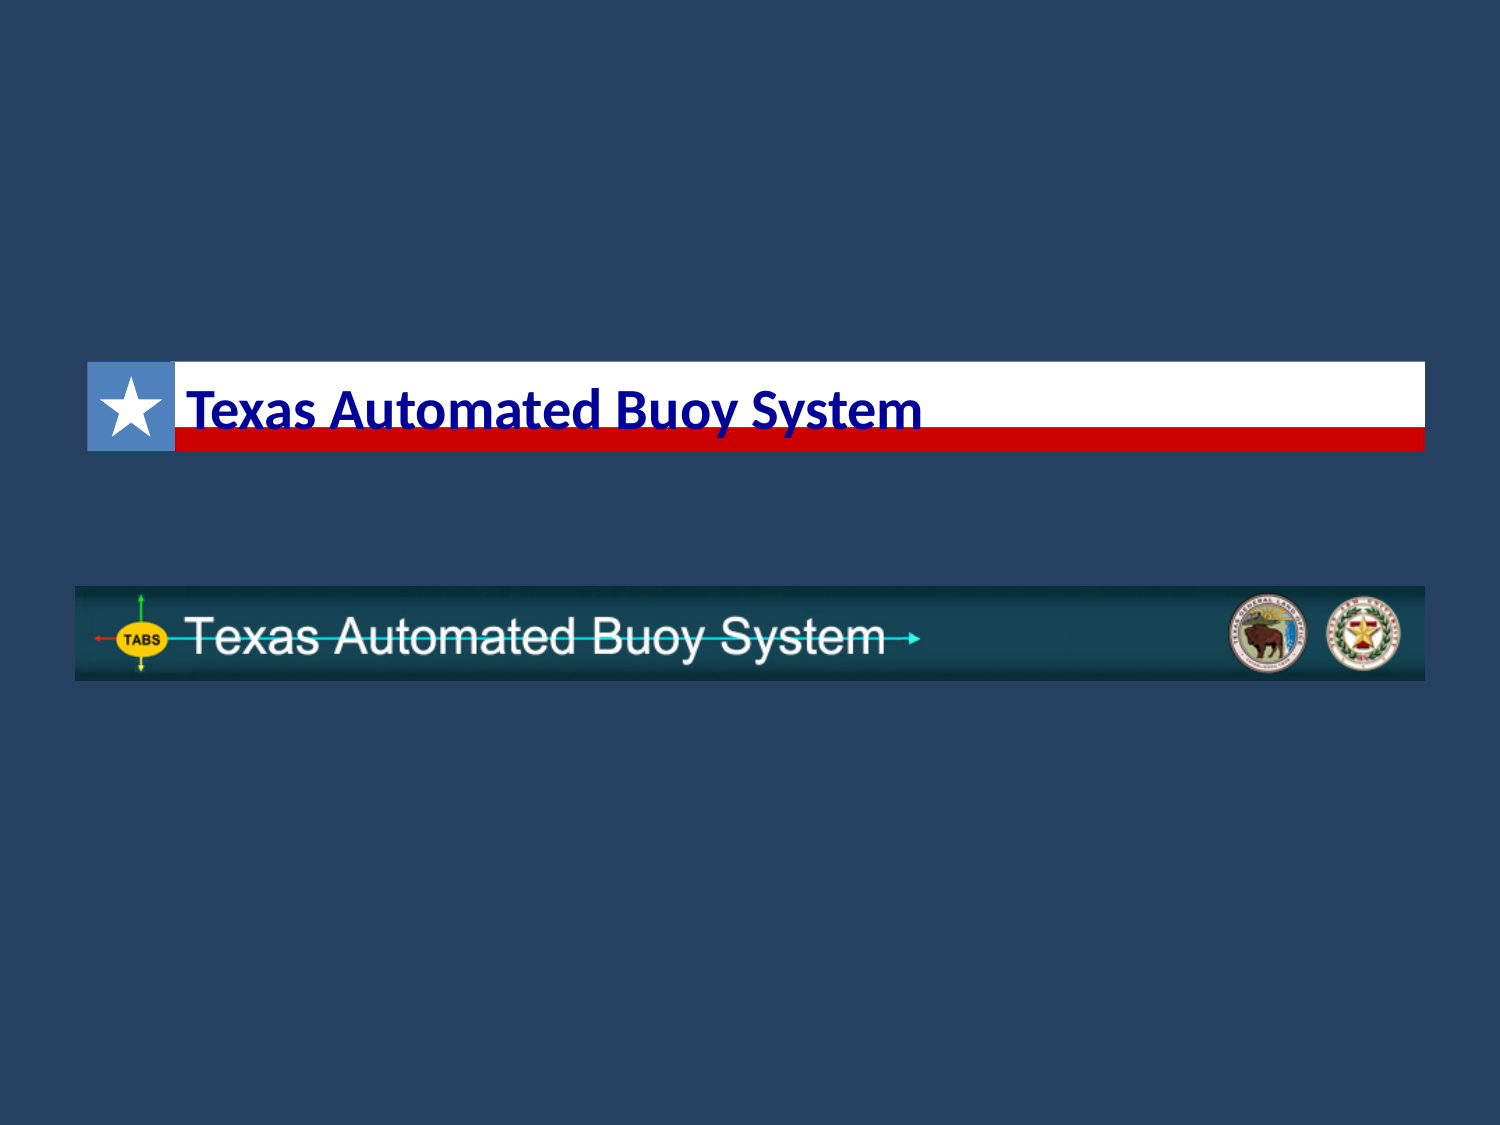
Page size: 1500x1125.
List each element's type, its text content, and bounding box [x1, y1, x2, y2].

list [74, 586, 1426, 681]
text_box [97, 374, 165, 439]
text_box Texas Automated Buoy System [171, 363, 940, 449]
text_box [177, 429, 1427, 453]
text_box [85, 360, 177, 453]
text_box [177, 360, 1427, 429]
